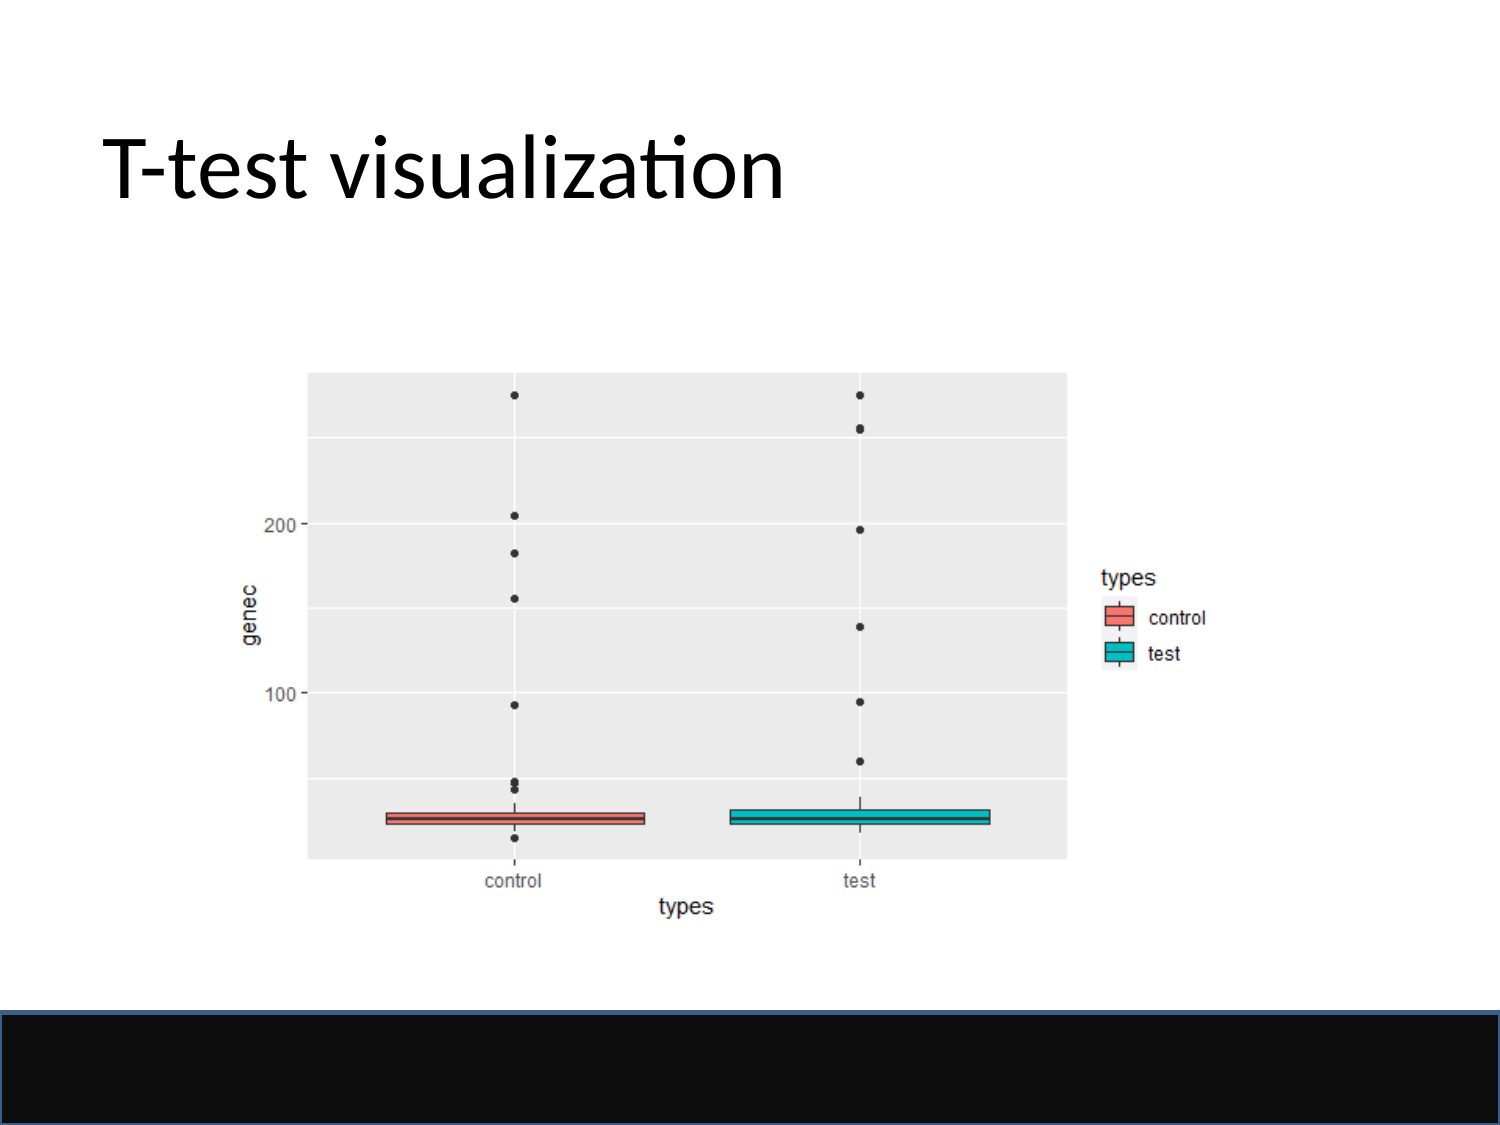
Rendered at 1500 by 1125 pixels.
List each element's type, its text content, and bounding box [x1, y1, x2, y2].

text_box [0, 1010, 1500, 1125]
picture [224, 362, 1231, 930]
text_box T-test visualization [87, 99, 1363, 225]
